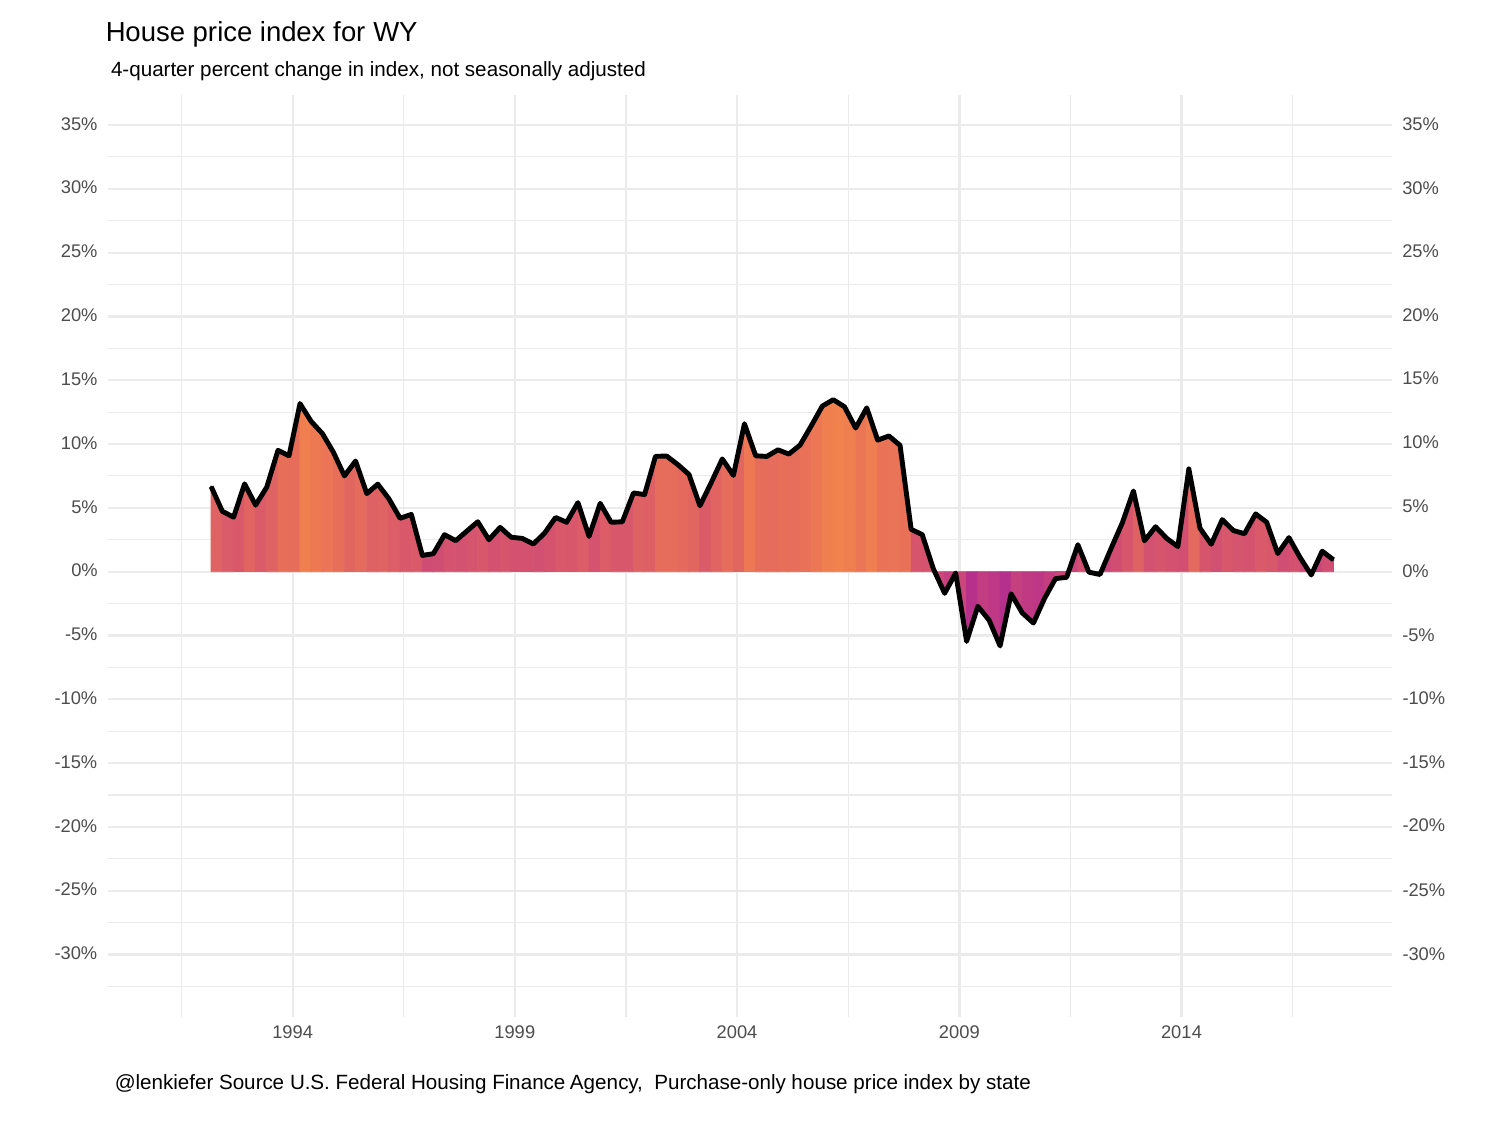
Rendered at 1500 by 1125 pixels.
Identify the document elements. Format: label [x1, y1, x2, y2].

text_box [14, 14, 1485, 1110]
